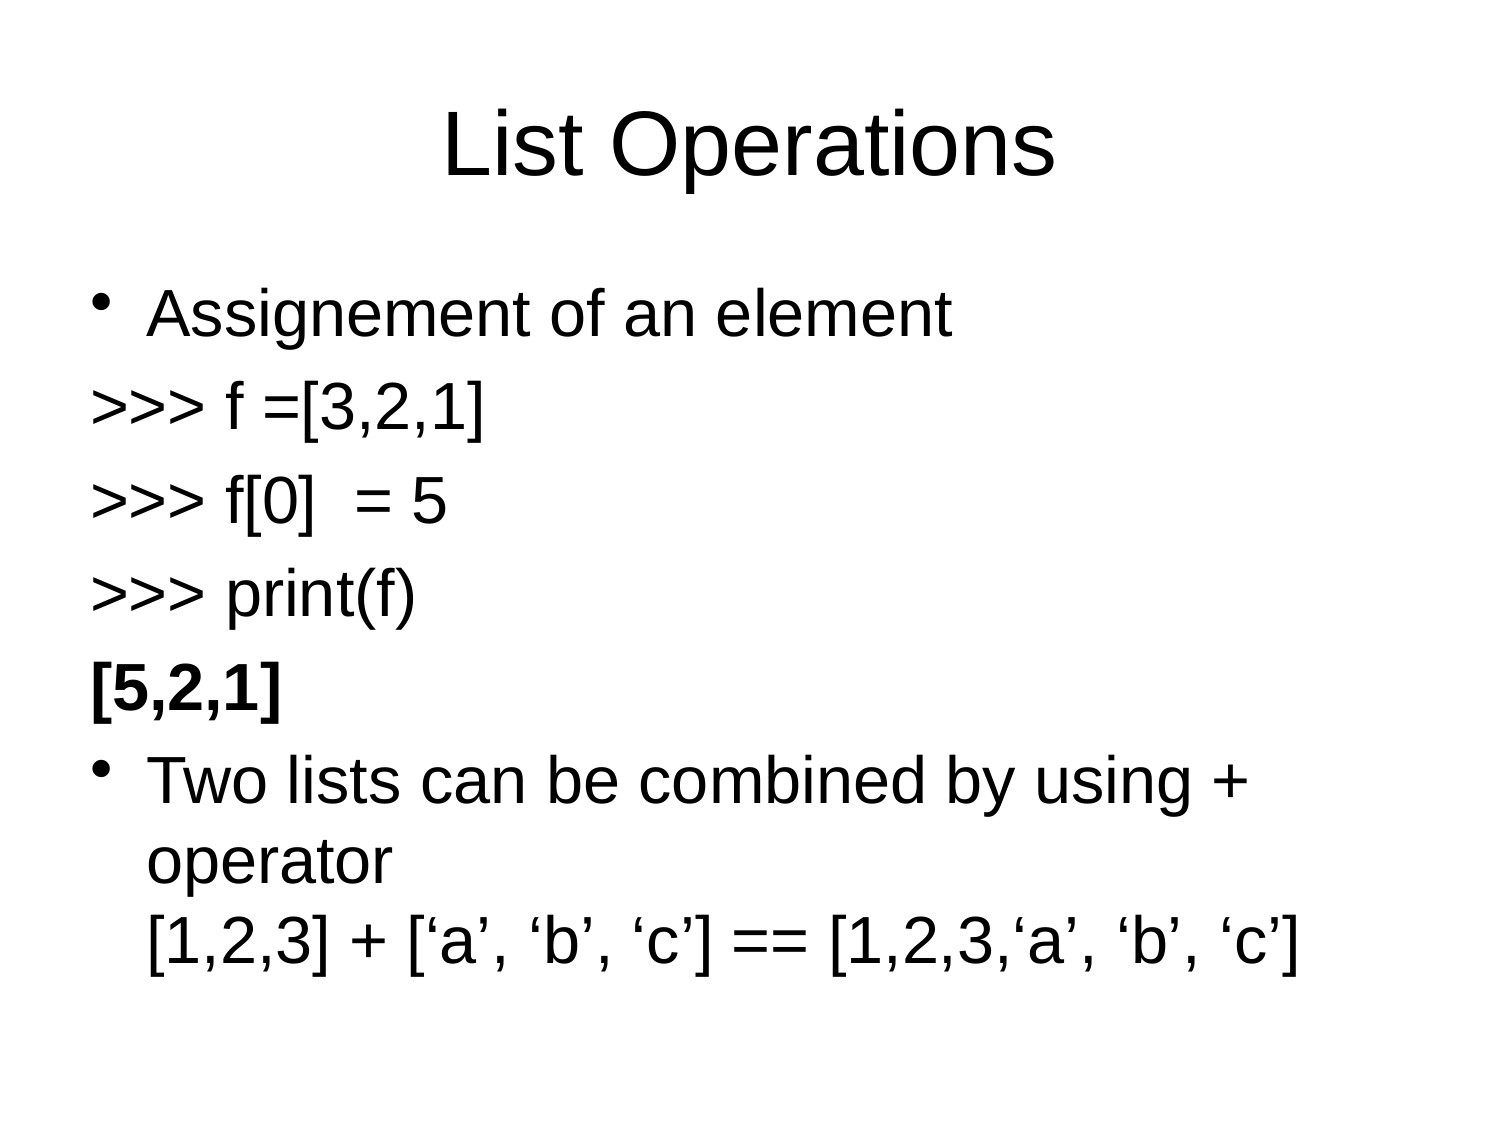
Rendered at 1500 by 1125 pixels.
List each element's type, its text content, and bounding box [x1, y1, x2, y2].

title List Operations [75, 45, 1425, 233]
list Assignement of an element >>> f =[3,2,1] >>> f[0] = 5 >>> print(f) [5,2,1] Two lists can be combined by using + operator [1,2,3] + [‘a’, ‘b’, ‘c’] == [1,2,3,‘a’, ‘b’, ‘c’] [75, 262, 1425, 1005]
